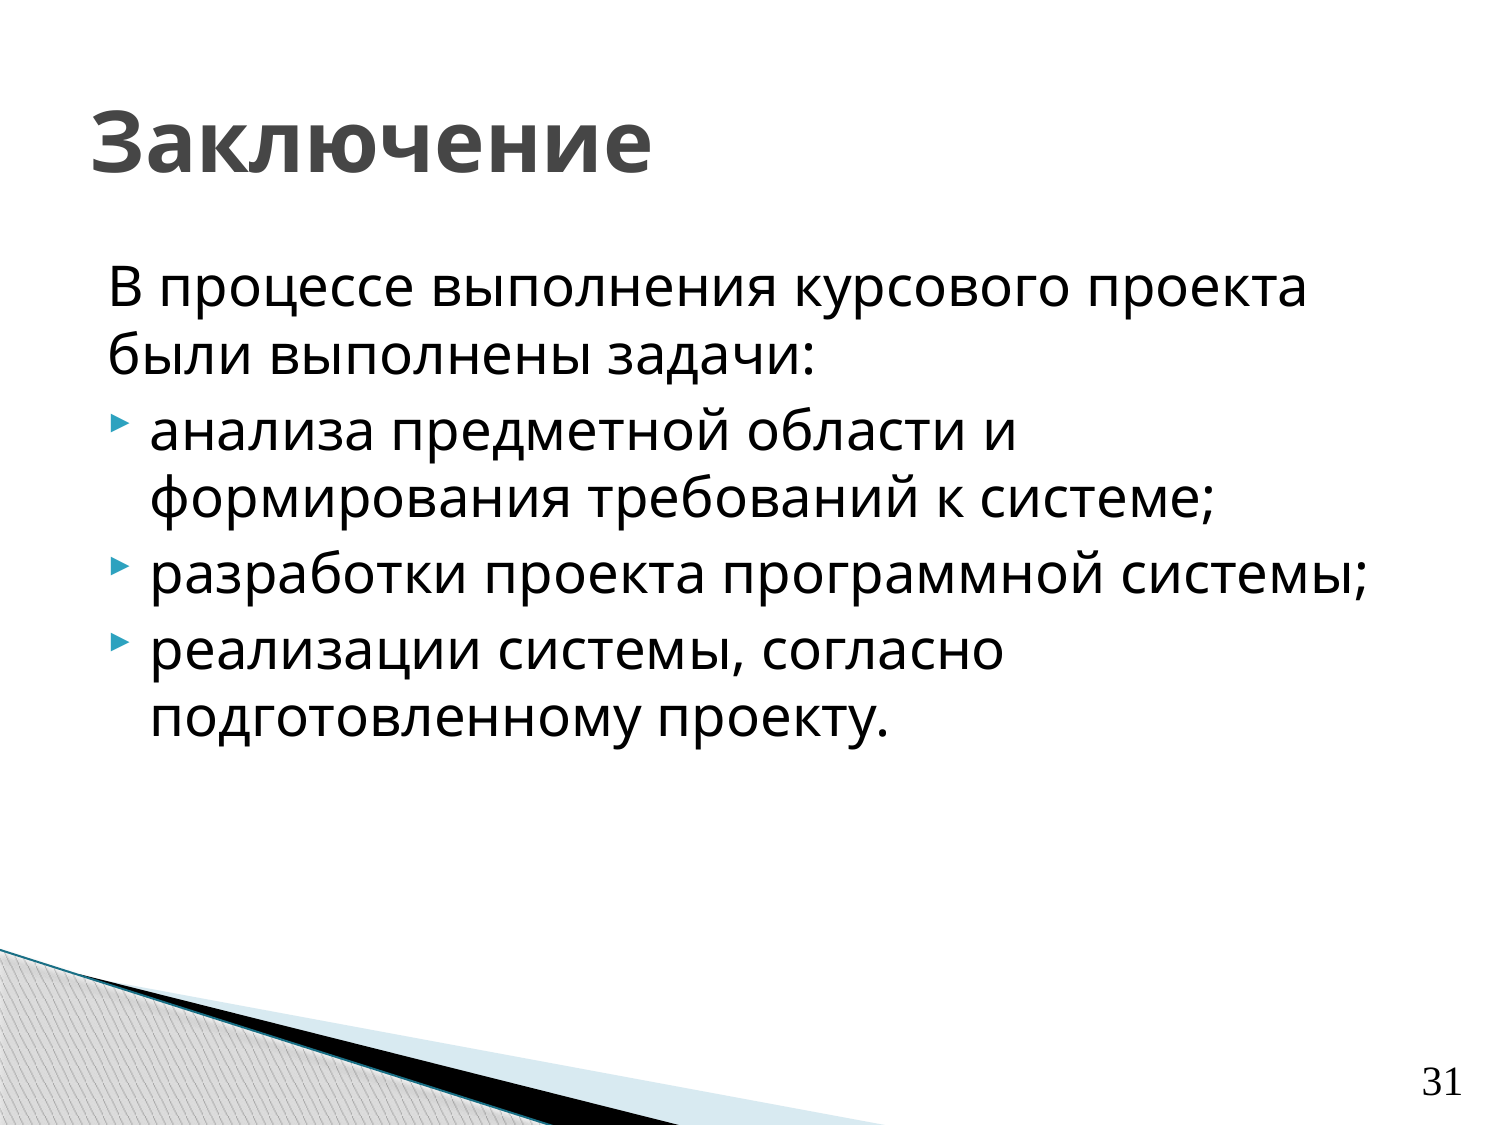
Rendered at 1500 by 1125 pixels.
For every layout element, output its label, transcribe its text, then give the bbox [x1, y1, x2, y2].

slide_number 31 [1399, 1051, 1479, 1112]
title Заключение [75, 45, 1425, 233]
list В процессе выполнения курсового проекта были выполнены задачи: анализа предметной области и формирования требований к системе; разработки проекта программной системы; реализации системы, согласно подготовленному проекту. [75, 243, 1425, 986]
